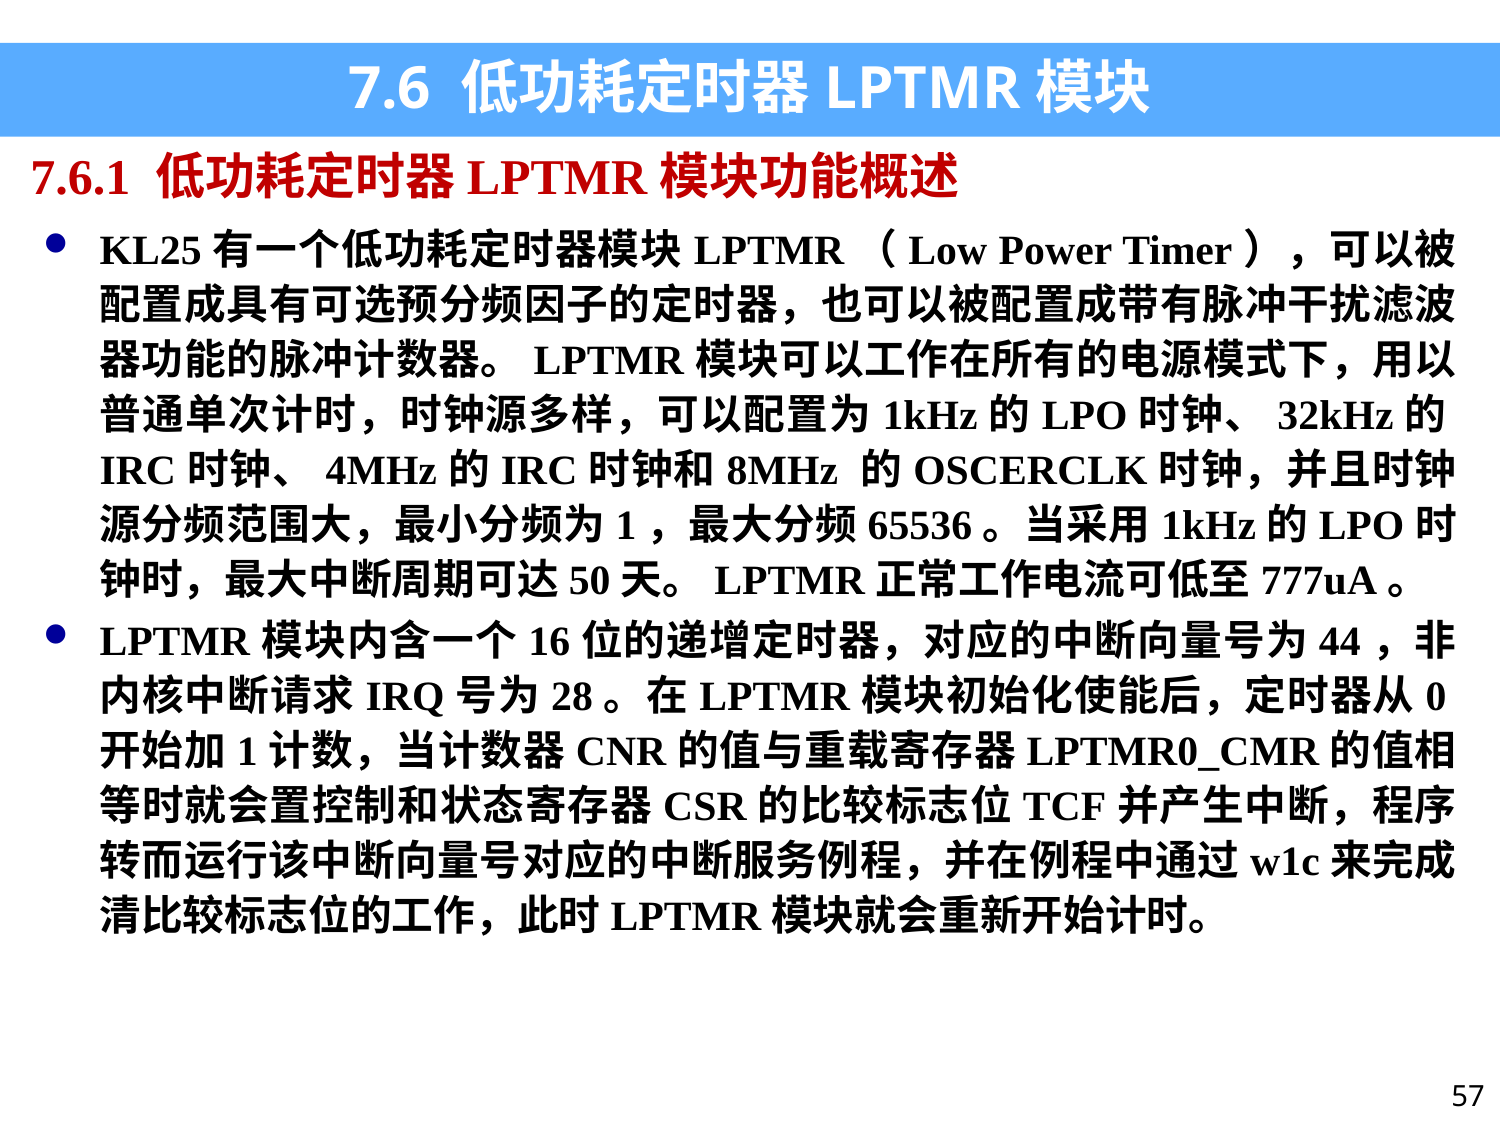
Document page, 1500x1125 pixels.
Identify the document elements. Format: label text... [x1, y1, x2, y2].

text_box 7.6.1 低功耗定时器LPTMR模块功能概述 [15, 136, 974, 212]
text_box KL25有一个低功耗定时器模块LPTMR（Low Power Timer），可以被配置成具有可选预分频因子的定时器，也可以被配置成带有脉冲干扰滤波器功能的脉冲计数器。LPTMR模块可以工作在所有的电源模式下，用以普通单次计时，时钟源多样，可以配置为1kHz的LPO时钟、32kHz的IRC时钟、4MHz的IRC时钟和8MHz 的OSCERCLK时钟，并且时钟源分频范围大，最小分频为1，最大分频65536。当采用1kHz的LPO时钟时，最大中断周期可达50天。LPTMR正常工作电流可低至777uA。 LPTMR模块内含一个16位的递增定时器，对应的中断向量号为44，非内核中断请求IRQ号为28。在LPTMR模块初始化使能后，定时器从0开始加1计数，当计数器CNR的值与重载寄存器LPTMR0_CMR的值相等时就会置控制和状态寄存器CSR的比较标志位TCF并产生中断，程序转而运行该中断向量号对应的中断服务例程，并在例程中通过w1c来完成清比较标志位的工作，此时LPTMR模块就会重新开始计时。 [28, 210, 1472, 947]
text_box 7.6 低功耗定时器LPTMR模块 [0, 42, 1500, 128]
slide_number 57 [1149, 1049, 1500, 1125]
